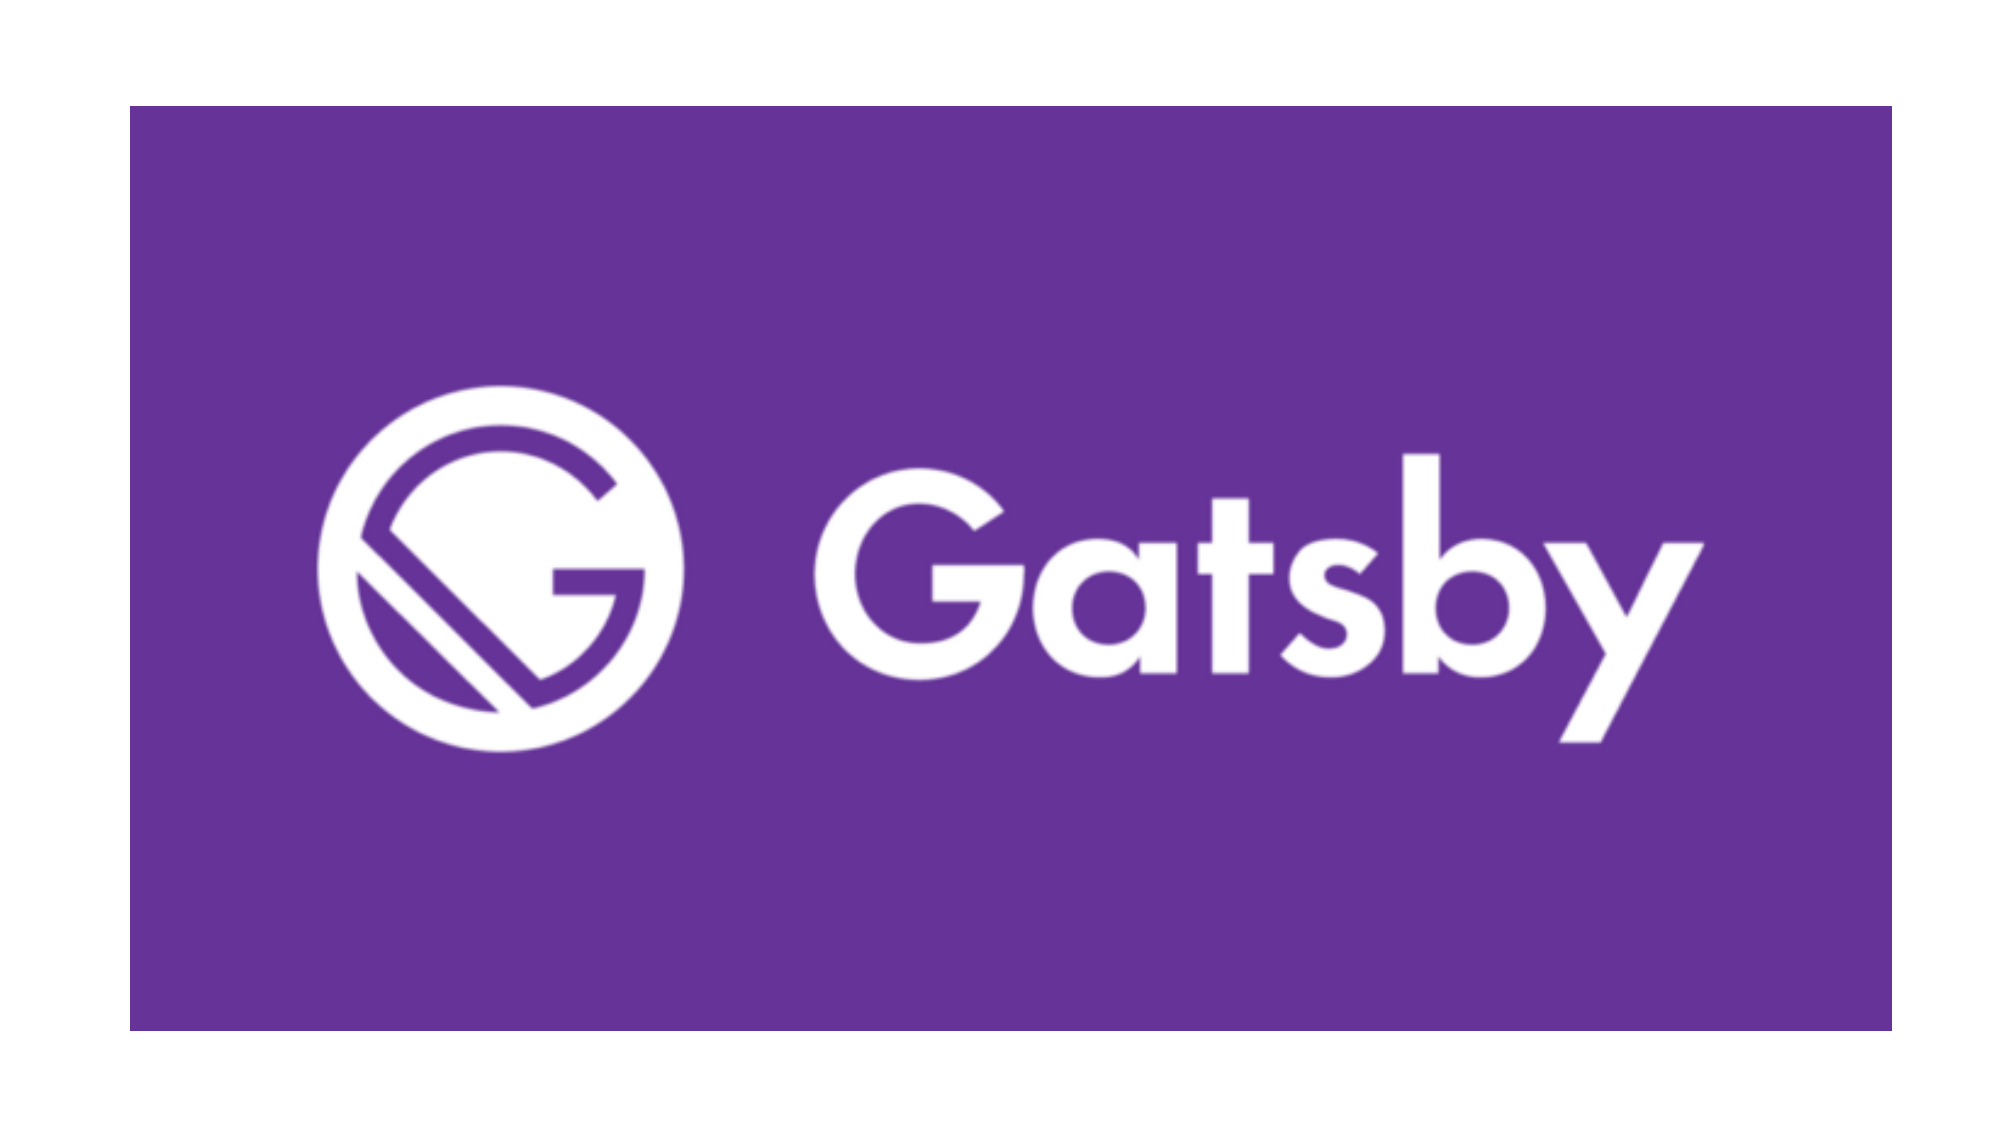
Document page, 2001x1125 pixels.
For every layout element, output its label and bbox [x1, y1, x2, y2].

picture [130, 106, 1892, 1031]
